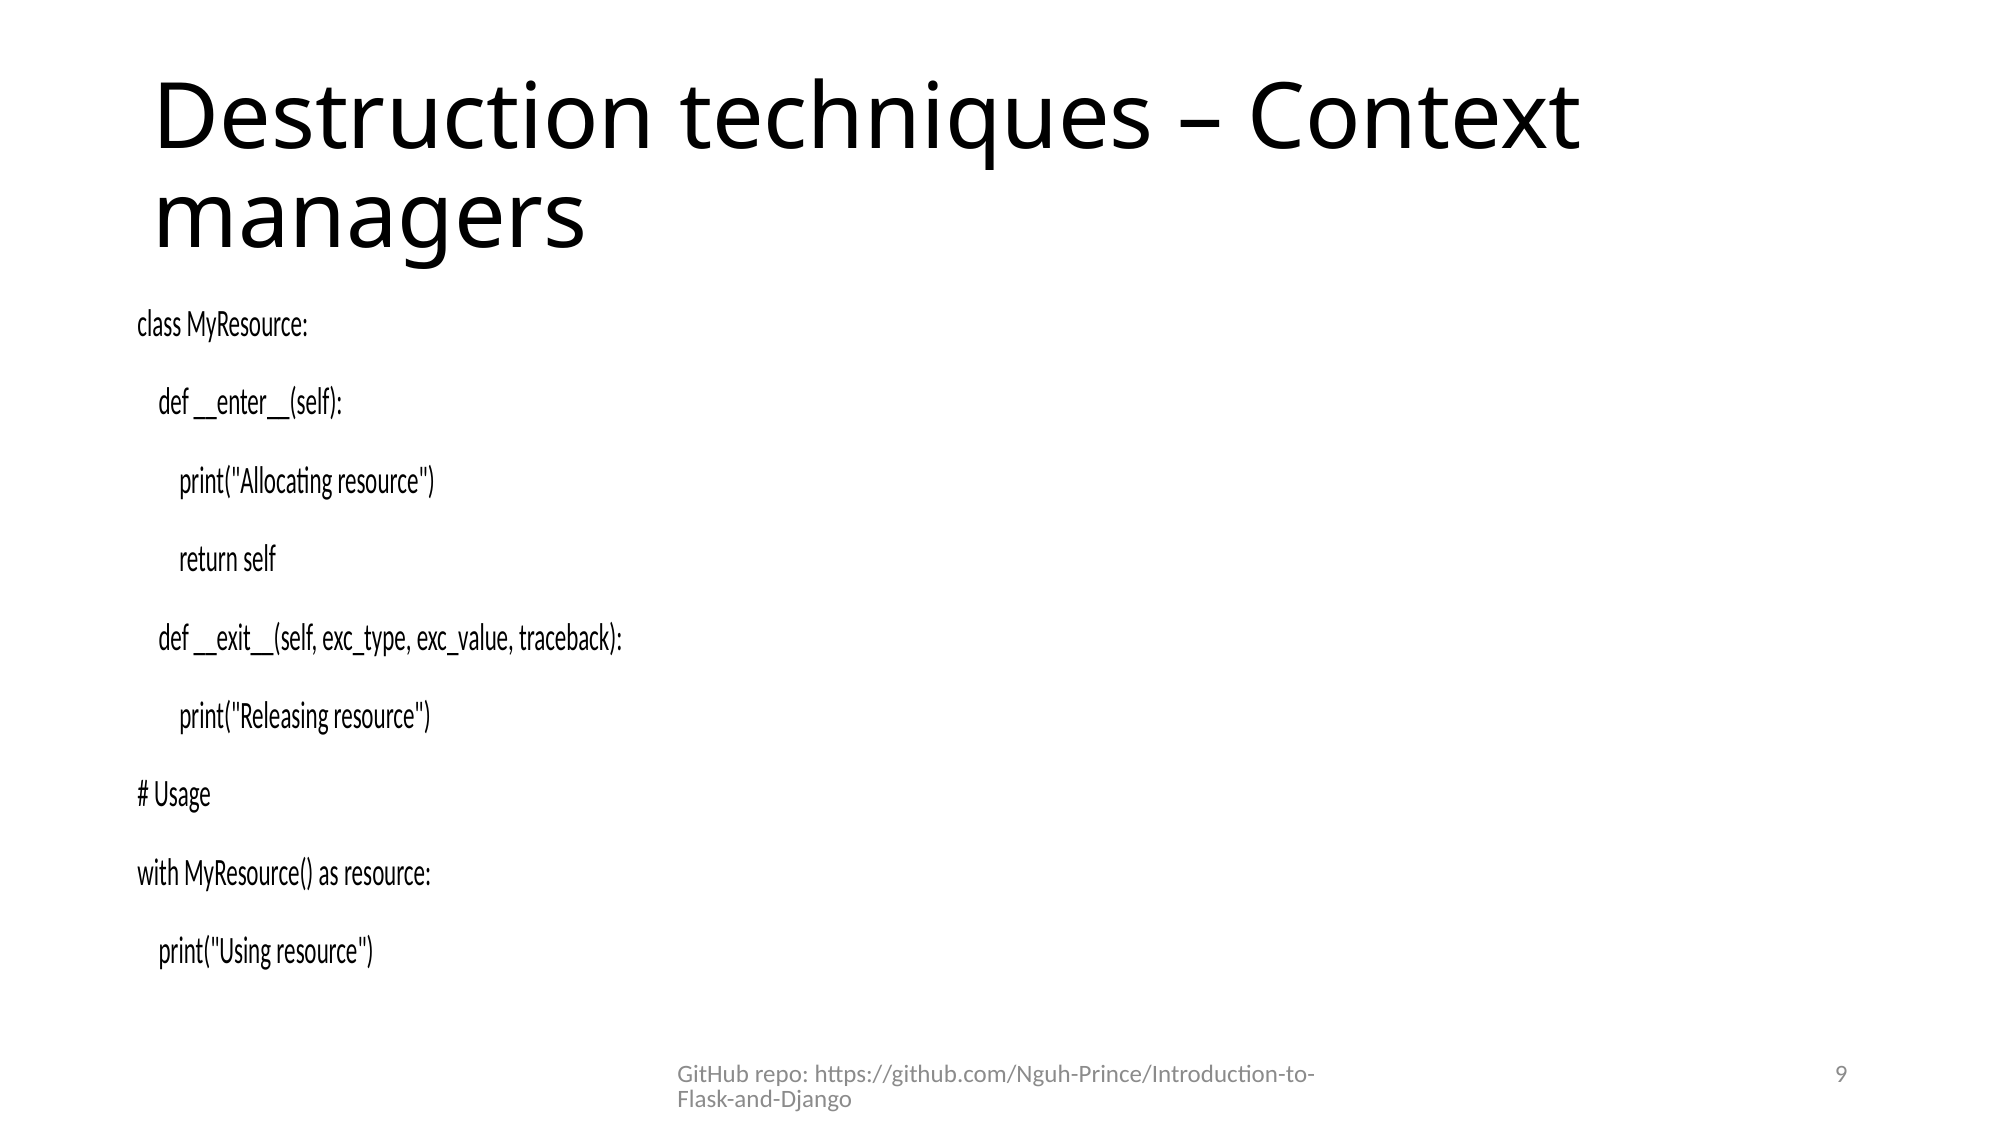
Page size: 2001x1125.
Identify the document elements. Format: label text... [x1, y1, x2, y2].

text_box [137, 299, 1114, 1014]
slide_number 9 [1412, 1042, 1863, 1103]
footer GitHub repo: https://github.com/Nguh-Prince/Introduction-to-Flask-and-Django [662, 1042, 1338, 1103]
title Destruction techniques – Context managers [137, 59, 1863, 278]
